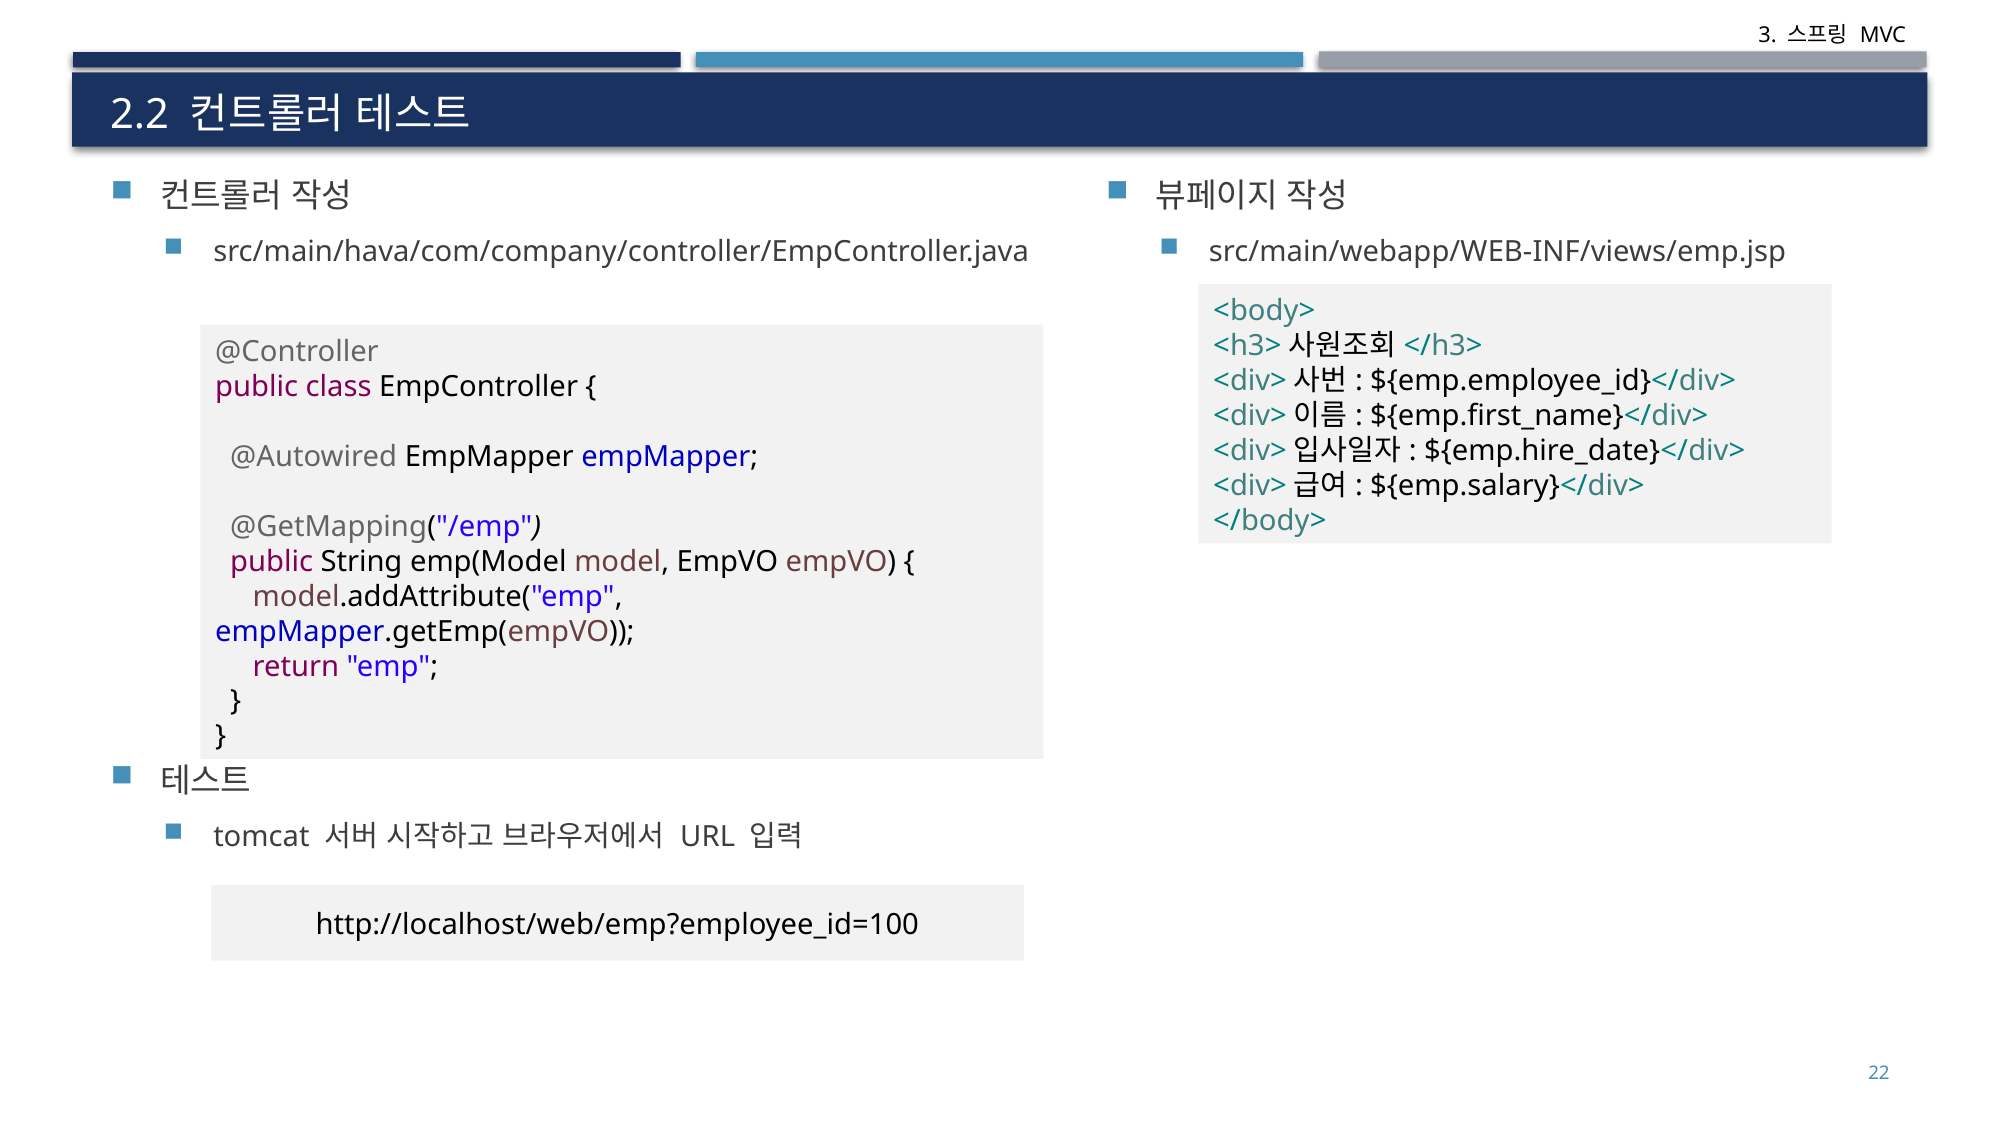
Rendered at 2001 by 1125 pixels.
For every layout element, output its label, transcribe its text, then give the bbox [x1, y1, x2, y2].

text_box http://localhost/web/emp?employee_id=100 [211, 885, 1024, 961]
text_box <body> <h3>사원조회</h3> <div>사번: ${emp.employee_id}</div> <div>이름: ${emp.first_name}</div> <div>입사일자: ${emp.hire_date}</div> <div>급여: ${emp.salary}</div> </body> [1198, 284, 1832, 544]
list 컨트롤러 작성 src/main/hava/com/company/controller/EmpController.java 테스트 tomcat 서버 시작하고 브라우저에서 URL 입력 [95, 166, 1072, 1028]
list 뷰페이지 작성 src/main/webapp/WEB-INF/views/emp.jsp [1090, 166, 1905, 1028]
text_box @Controller public class EmpController { @Autowired EmpMapper empMapper; @GetMapping("/emp") public String emp(Model model, EmpVO empVO) { model.addAttribute("emp", empMapper.getEmp(empVO)); return "emp"; } } [200, 324, 1044, 759]
title 2.2 컨트롤러 테스트 [95, 79, 1905, 141]
slide_number <숫자> [1732, 1043, 1905, 1104]
